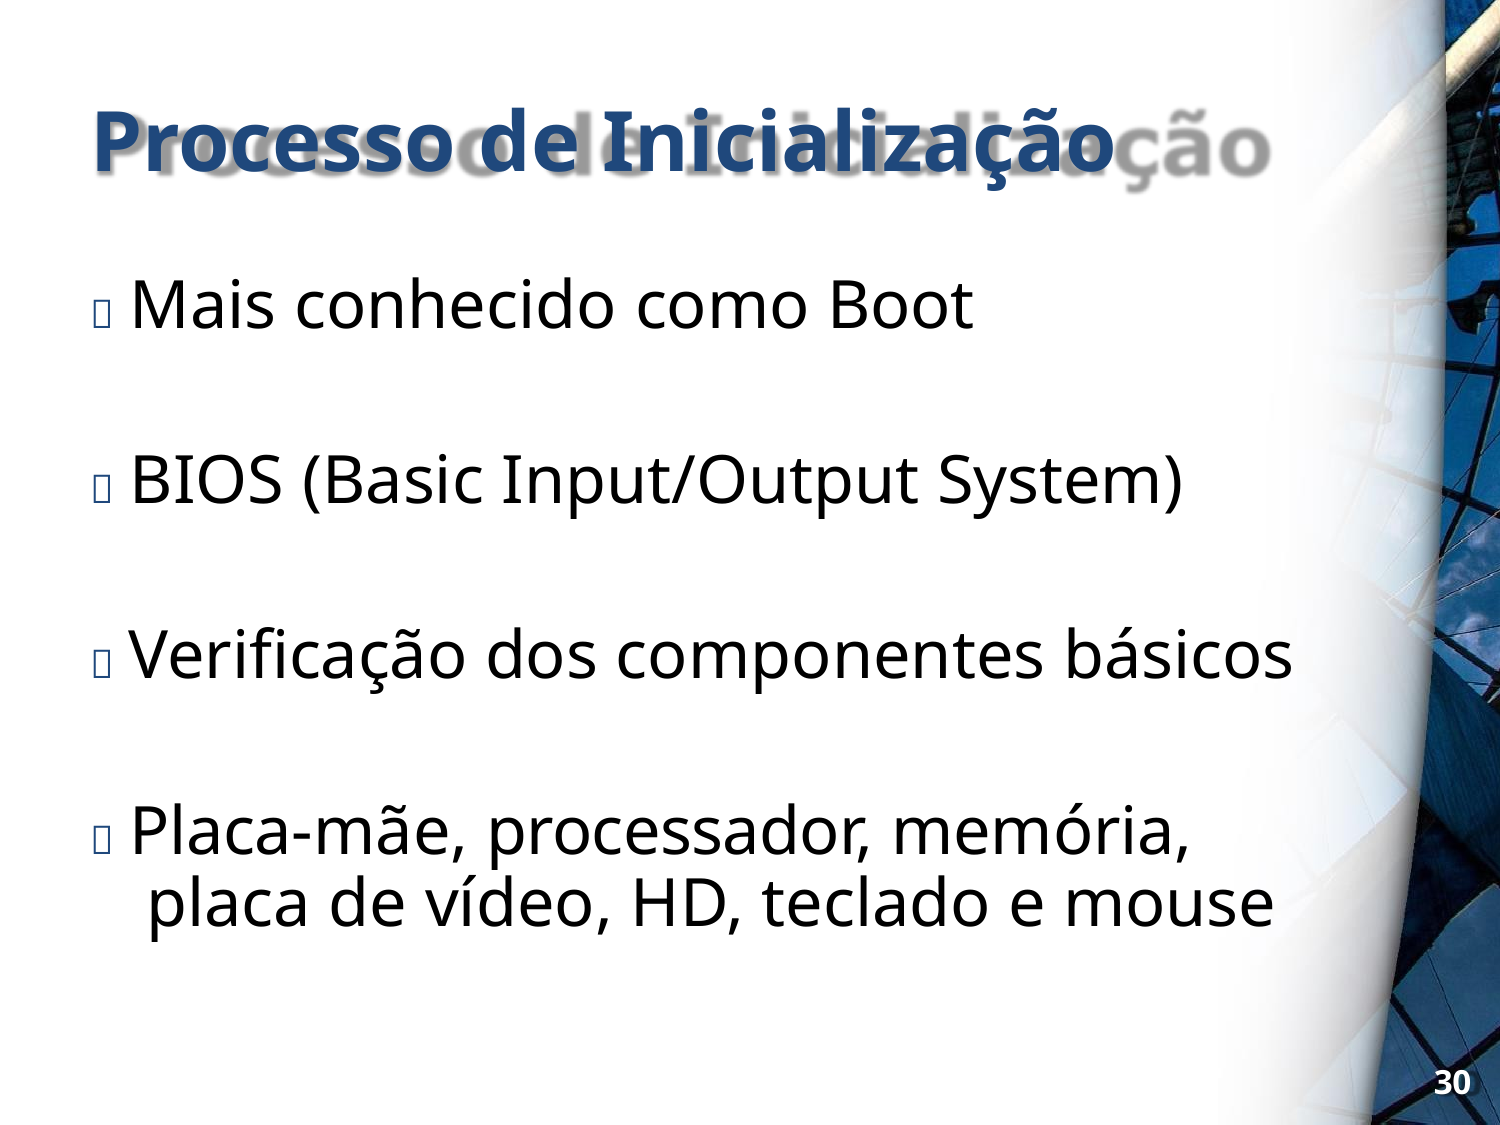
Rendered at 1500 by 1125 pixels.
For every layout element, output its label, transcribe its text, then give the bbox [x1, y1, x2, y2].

text_box  Mais conhecido como Boot  BIOS (Basic Input/Output System)  Verificação dos componentes básicos  Placa-mãe, processador, memória, placa de vídeo, HD, teclado e mouse [87, 259, 1387, 940]
picture [33, 60, 1330, 249]
title Processo de Inicialização [87, 35, 1413, 276]
picture [1218, 0, 1500, 1125]
